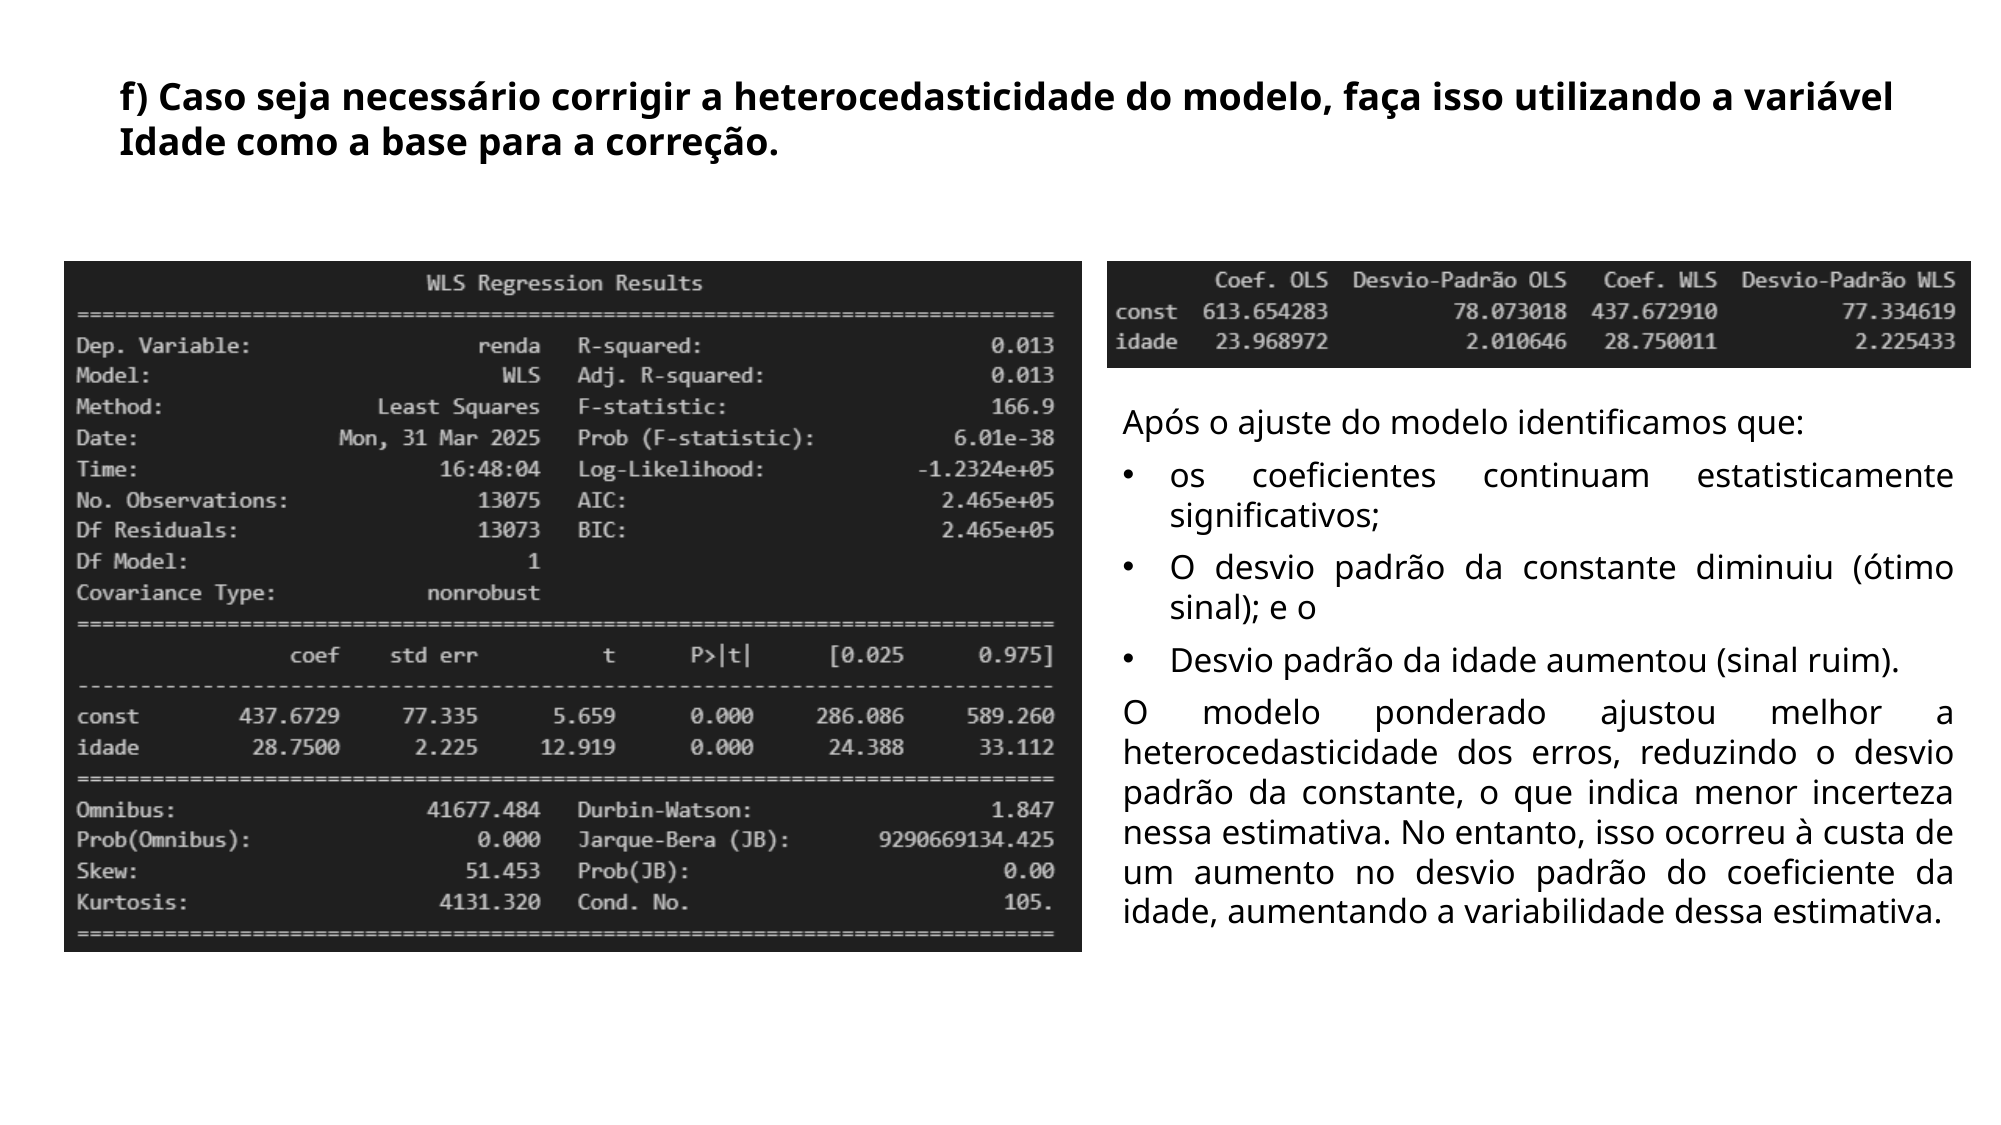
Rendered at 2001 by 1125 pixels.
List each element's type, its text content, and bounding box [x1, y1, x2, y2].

picture [64, 260, 1083, 953]
picture [1107, 260, 1972, 368]
text_box f) Caso seja necessário corrigir a heterocedasticidade do modelo, faça isso utilizando a variável Idade como a base para a correção. [104, 65, 1923, 171]
text_box Após o ajuste do modelo identificamos que: os coeficientes continuam estatisticamente significativos; O desvio padrão da constante diminuiu (ótimo sinal); e o Desvio padrão da idade aumentou (sinal ruim). O modelo ponderado ajustou melhor a heterocedasticidade dos erros, reduzindo o desvio padrão da constante, o que indica menor incerteza nessa estimativa. No entanto, isso ocorreu à custa de um aumento no desvio padrão do coeficiente da idade, aumentando a variabilidade dessa estimativa. [1107, 394, 1971, 938]
